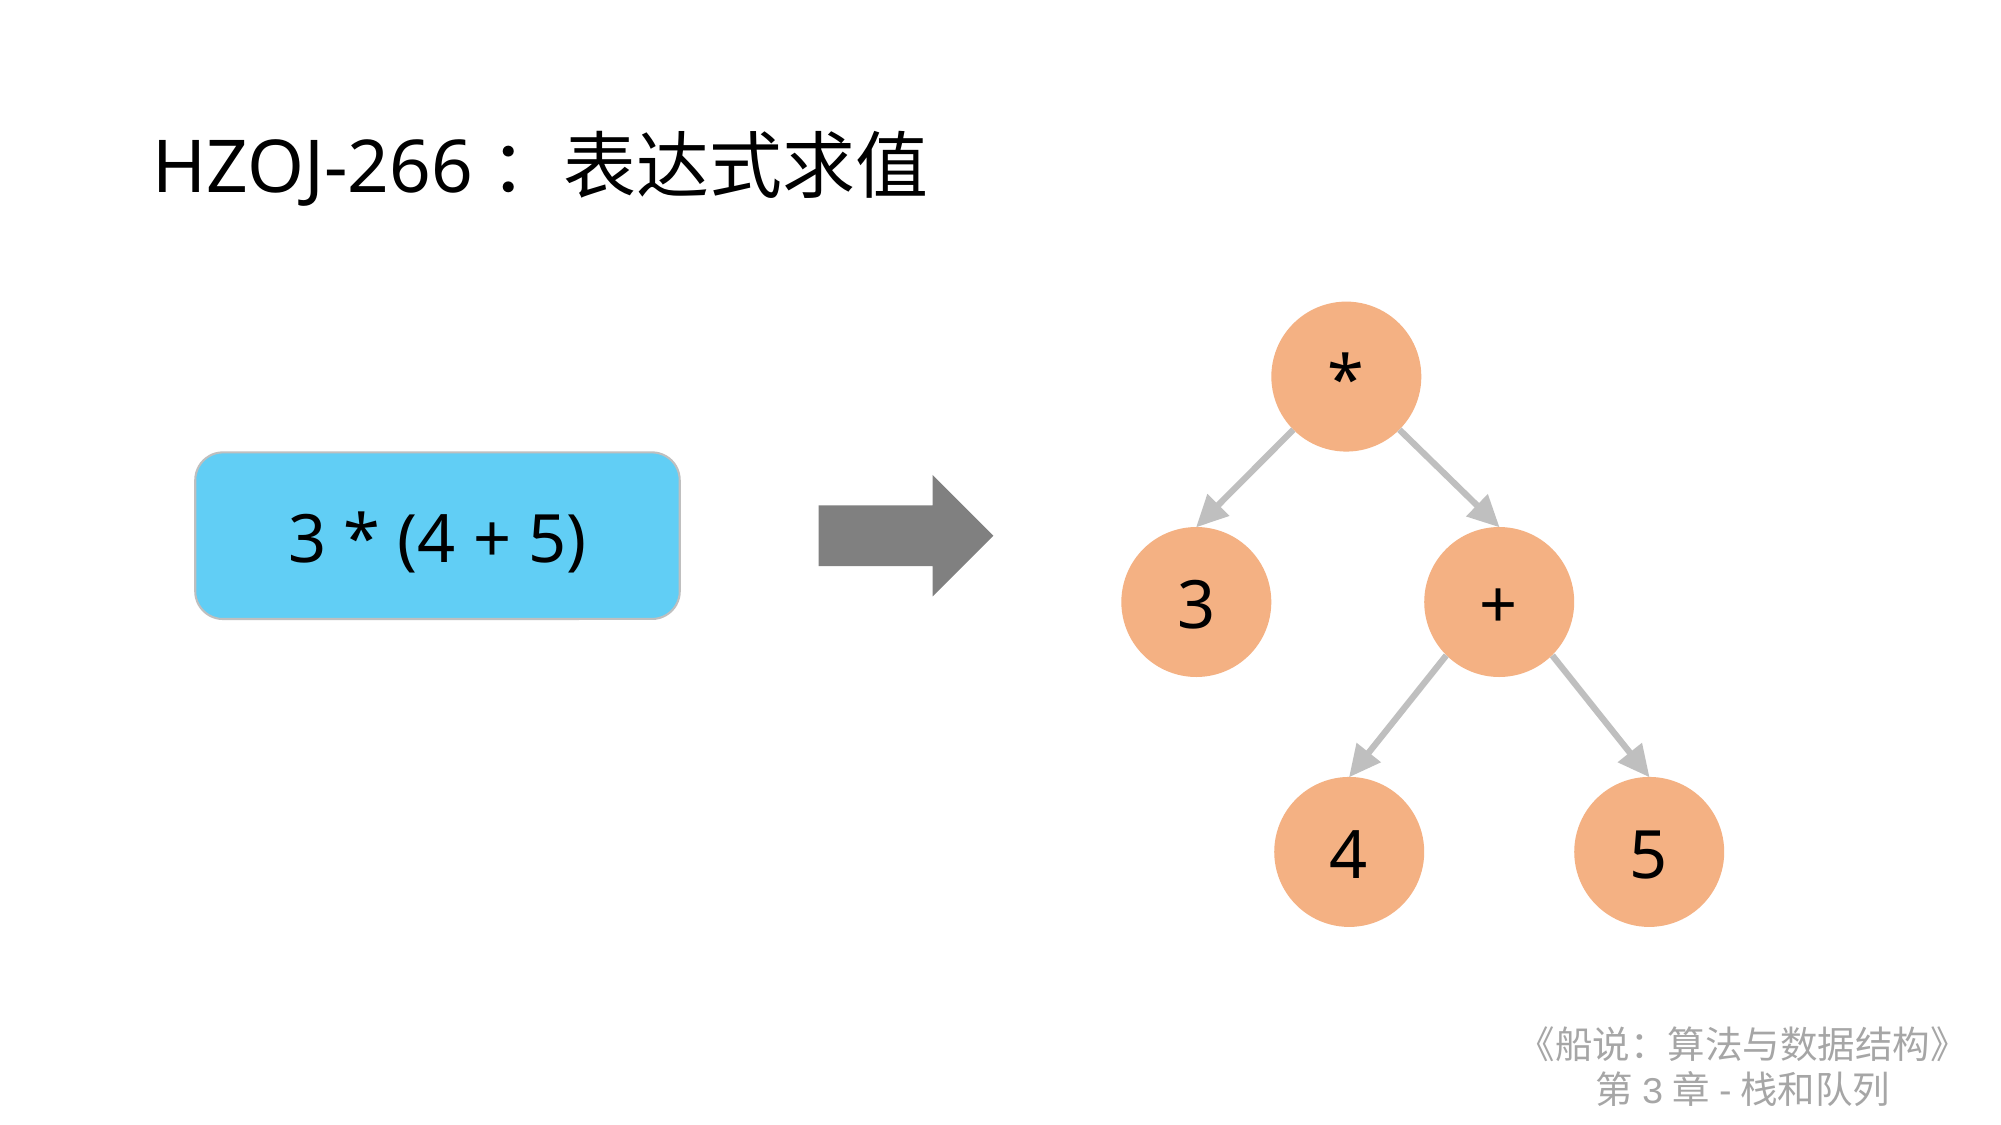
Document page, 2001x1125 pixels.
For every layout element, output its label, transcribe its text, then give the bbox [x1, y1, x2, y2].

text_box 3 * (4 + 5) [194, 451, 681, 621]
text_box 5 [1573, 775, 1726, 928]
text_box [1349, 655, 1447, 777]
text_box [1552, 655, 1650, 777]
text_box * [1270, 300, 1423, 453]
text_box [817, 472, 995, 599]
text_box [1399, 429, 1500, 528]
text_box 4 [1273, 775, 1426, 928]
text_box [1196, 429, 1294, 528]
title HZOJ-266：表达式求值 [137, 59, 1863, 278]
text_box + [1423, 525, 1576, 679]
text_box 3 [1120, 525, 1273, 679]
